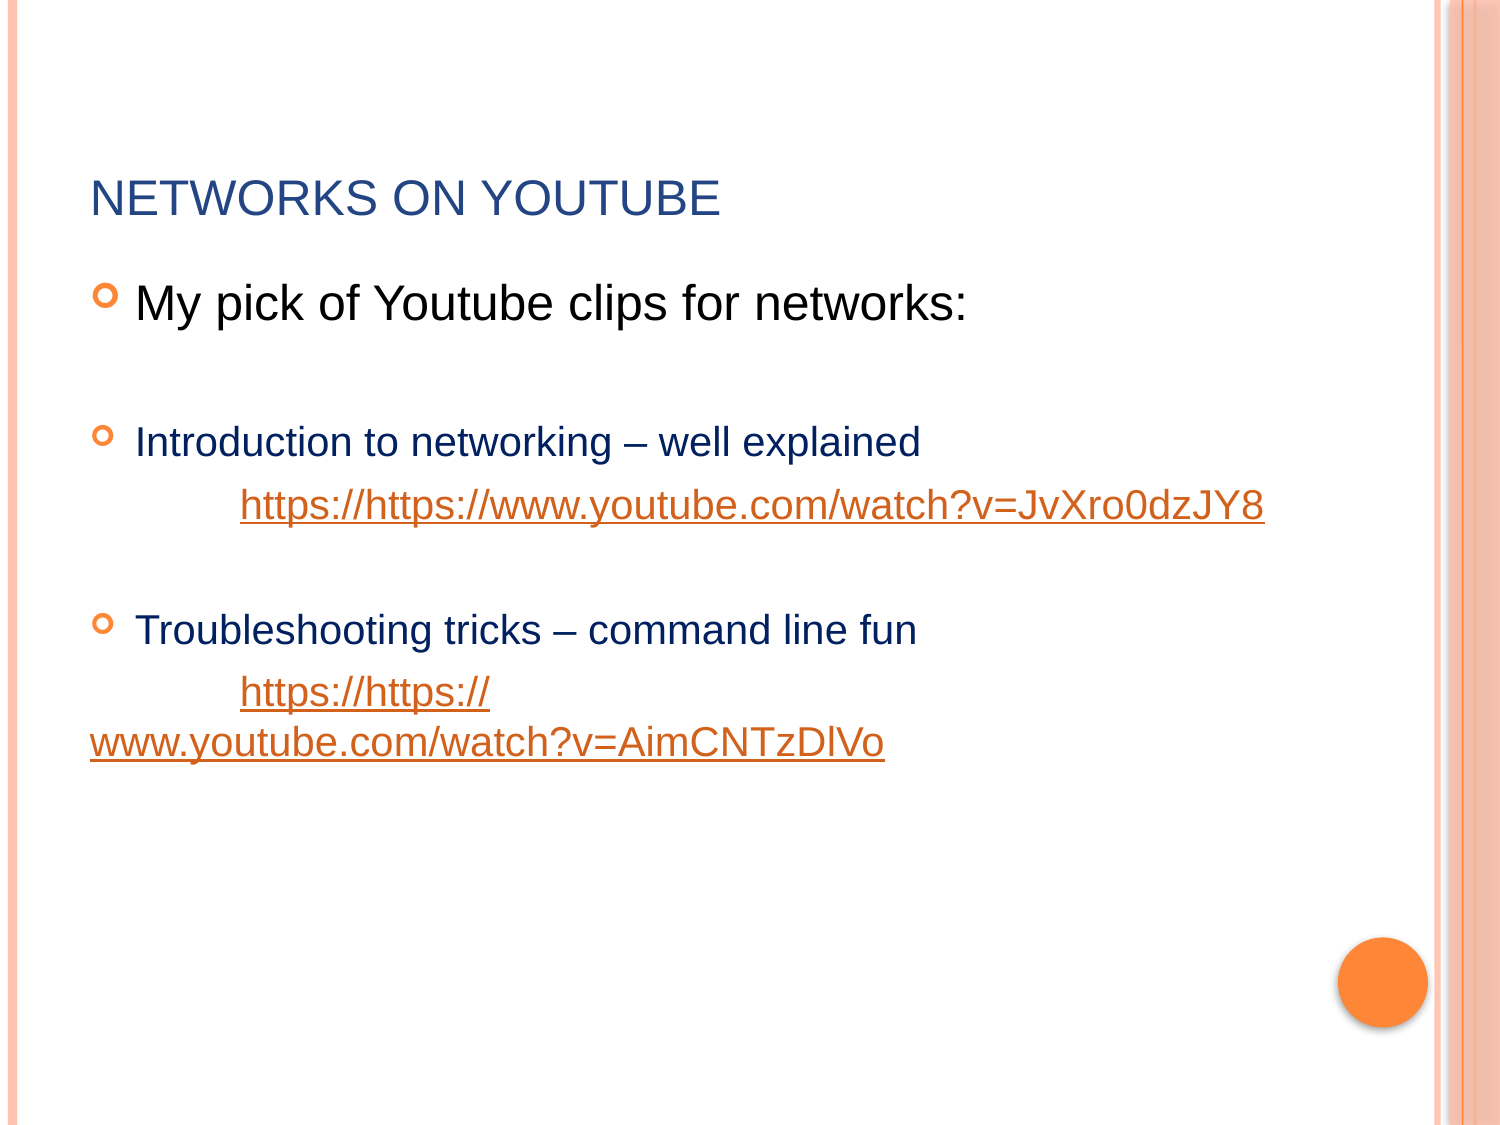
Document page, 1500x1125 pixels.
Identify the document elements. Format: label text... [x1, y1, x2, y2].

list My pick of Youtube clips for networks: Introduction to networking – well explained https://https://www.youtube.com/watch?v=JvXro0dzJY8 Troubleshooting tricks – command line fun https://https://www.youtube.com/watch?v=AimCNTzDlVo [75, 262, 1300, 1062]
title Networks on Youtube [75, 45, 1300, 233]
